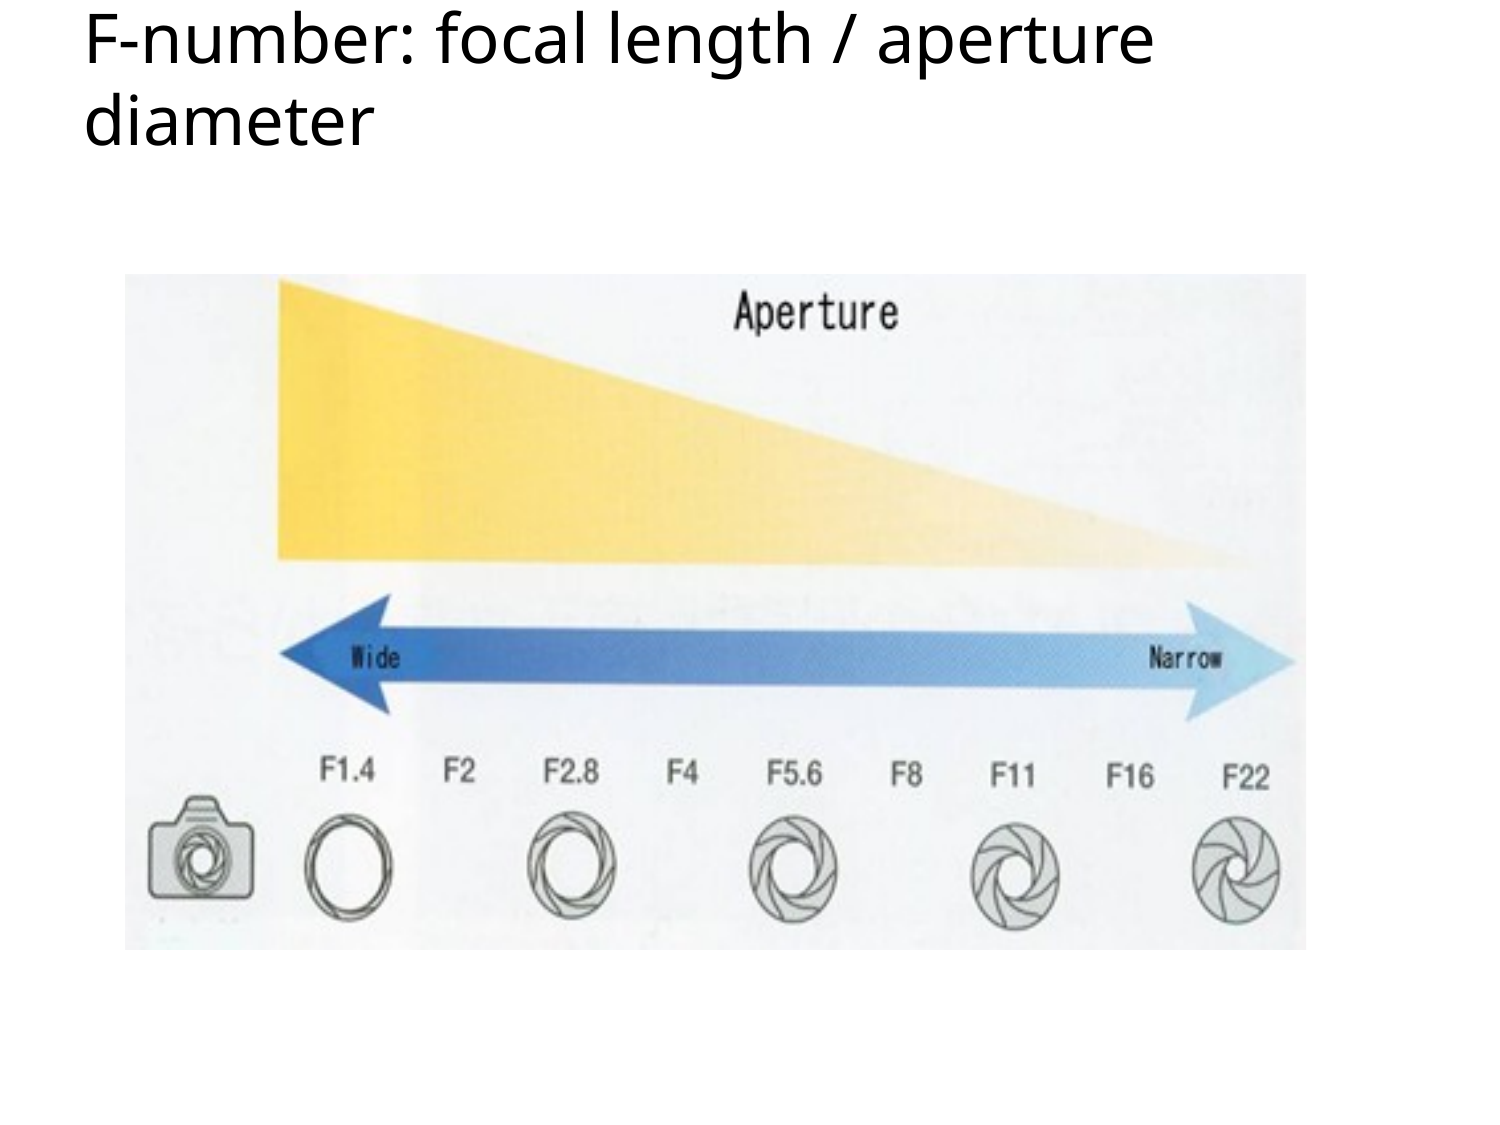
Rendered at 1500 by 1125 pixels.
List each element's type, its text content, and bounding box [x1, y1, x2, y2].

text_box [125, 274, 1307, 950]
title F-number: focal length / aperture diameter [81, 0, 1413, 171]
